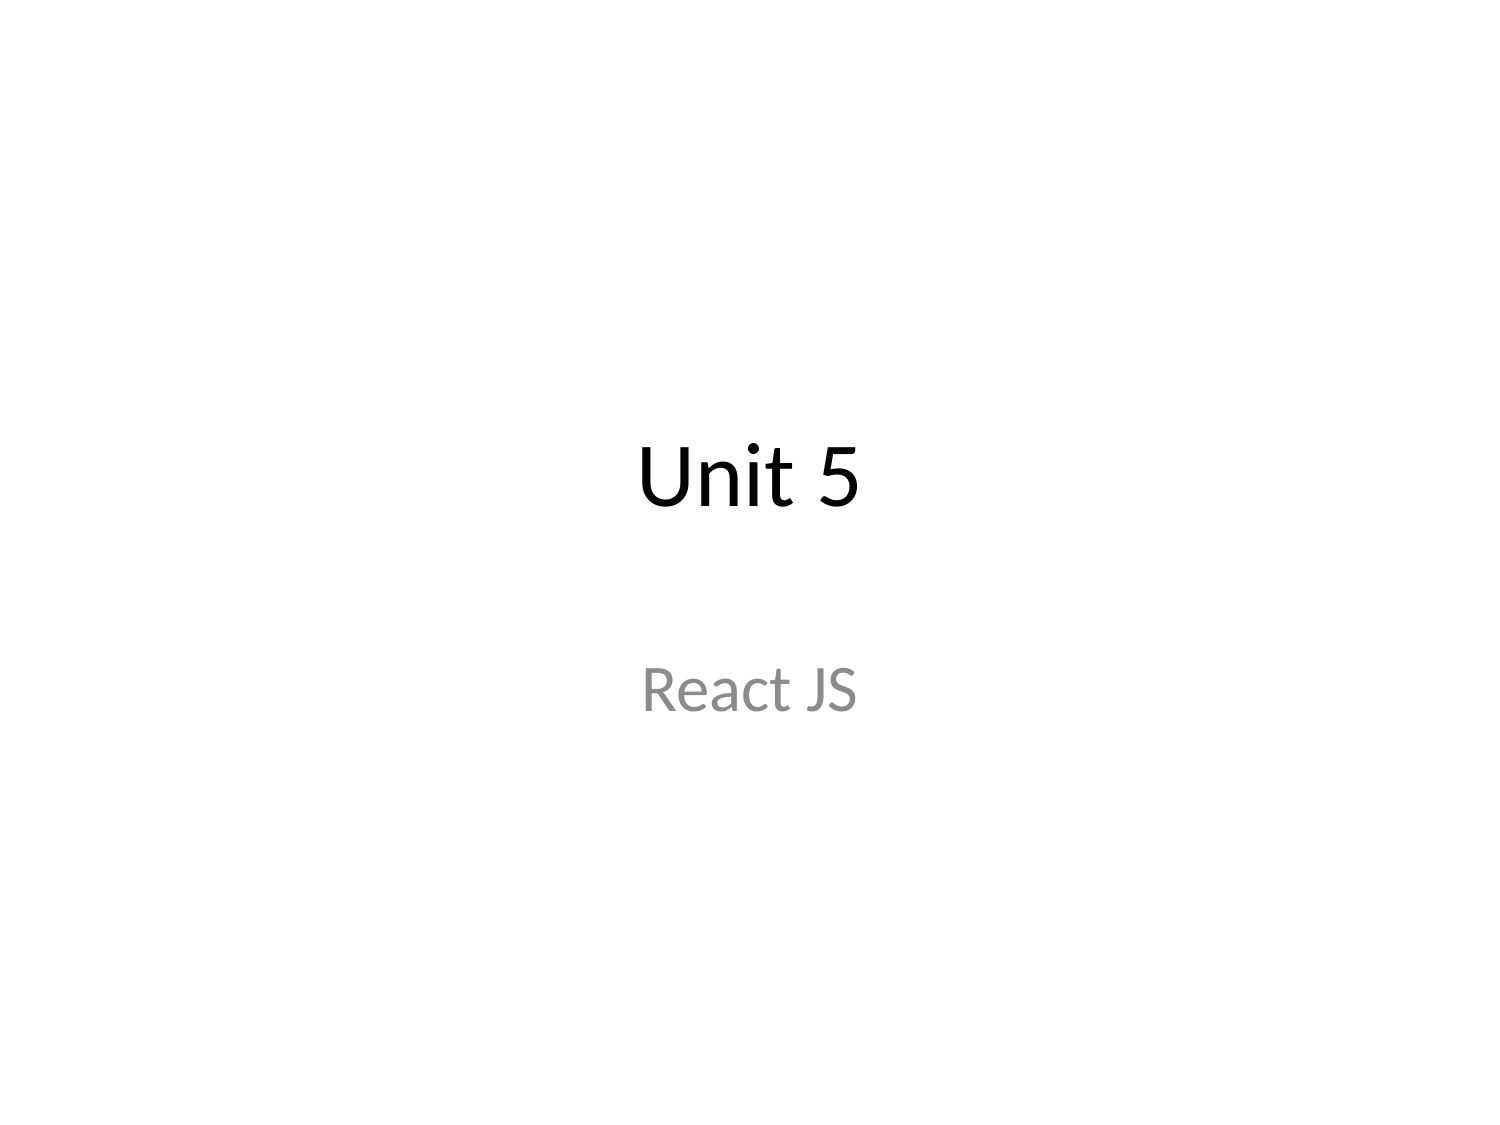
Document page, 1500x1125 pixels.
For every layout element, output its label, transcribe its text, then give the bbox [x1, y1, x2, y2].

subtitle React JS [225, 637, 1275, 925]
title Unit 5 [112, 349, 1388, 591]
